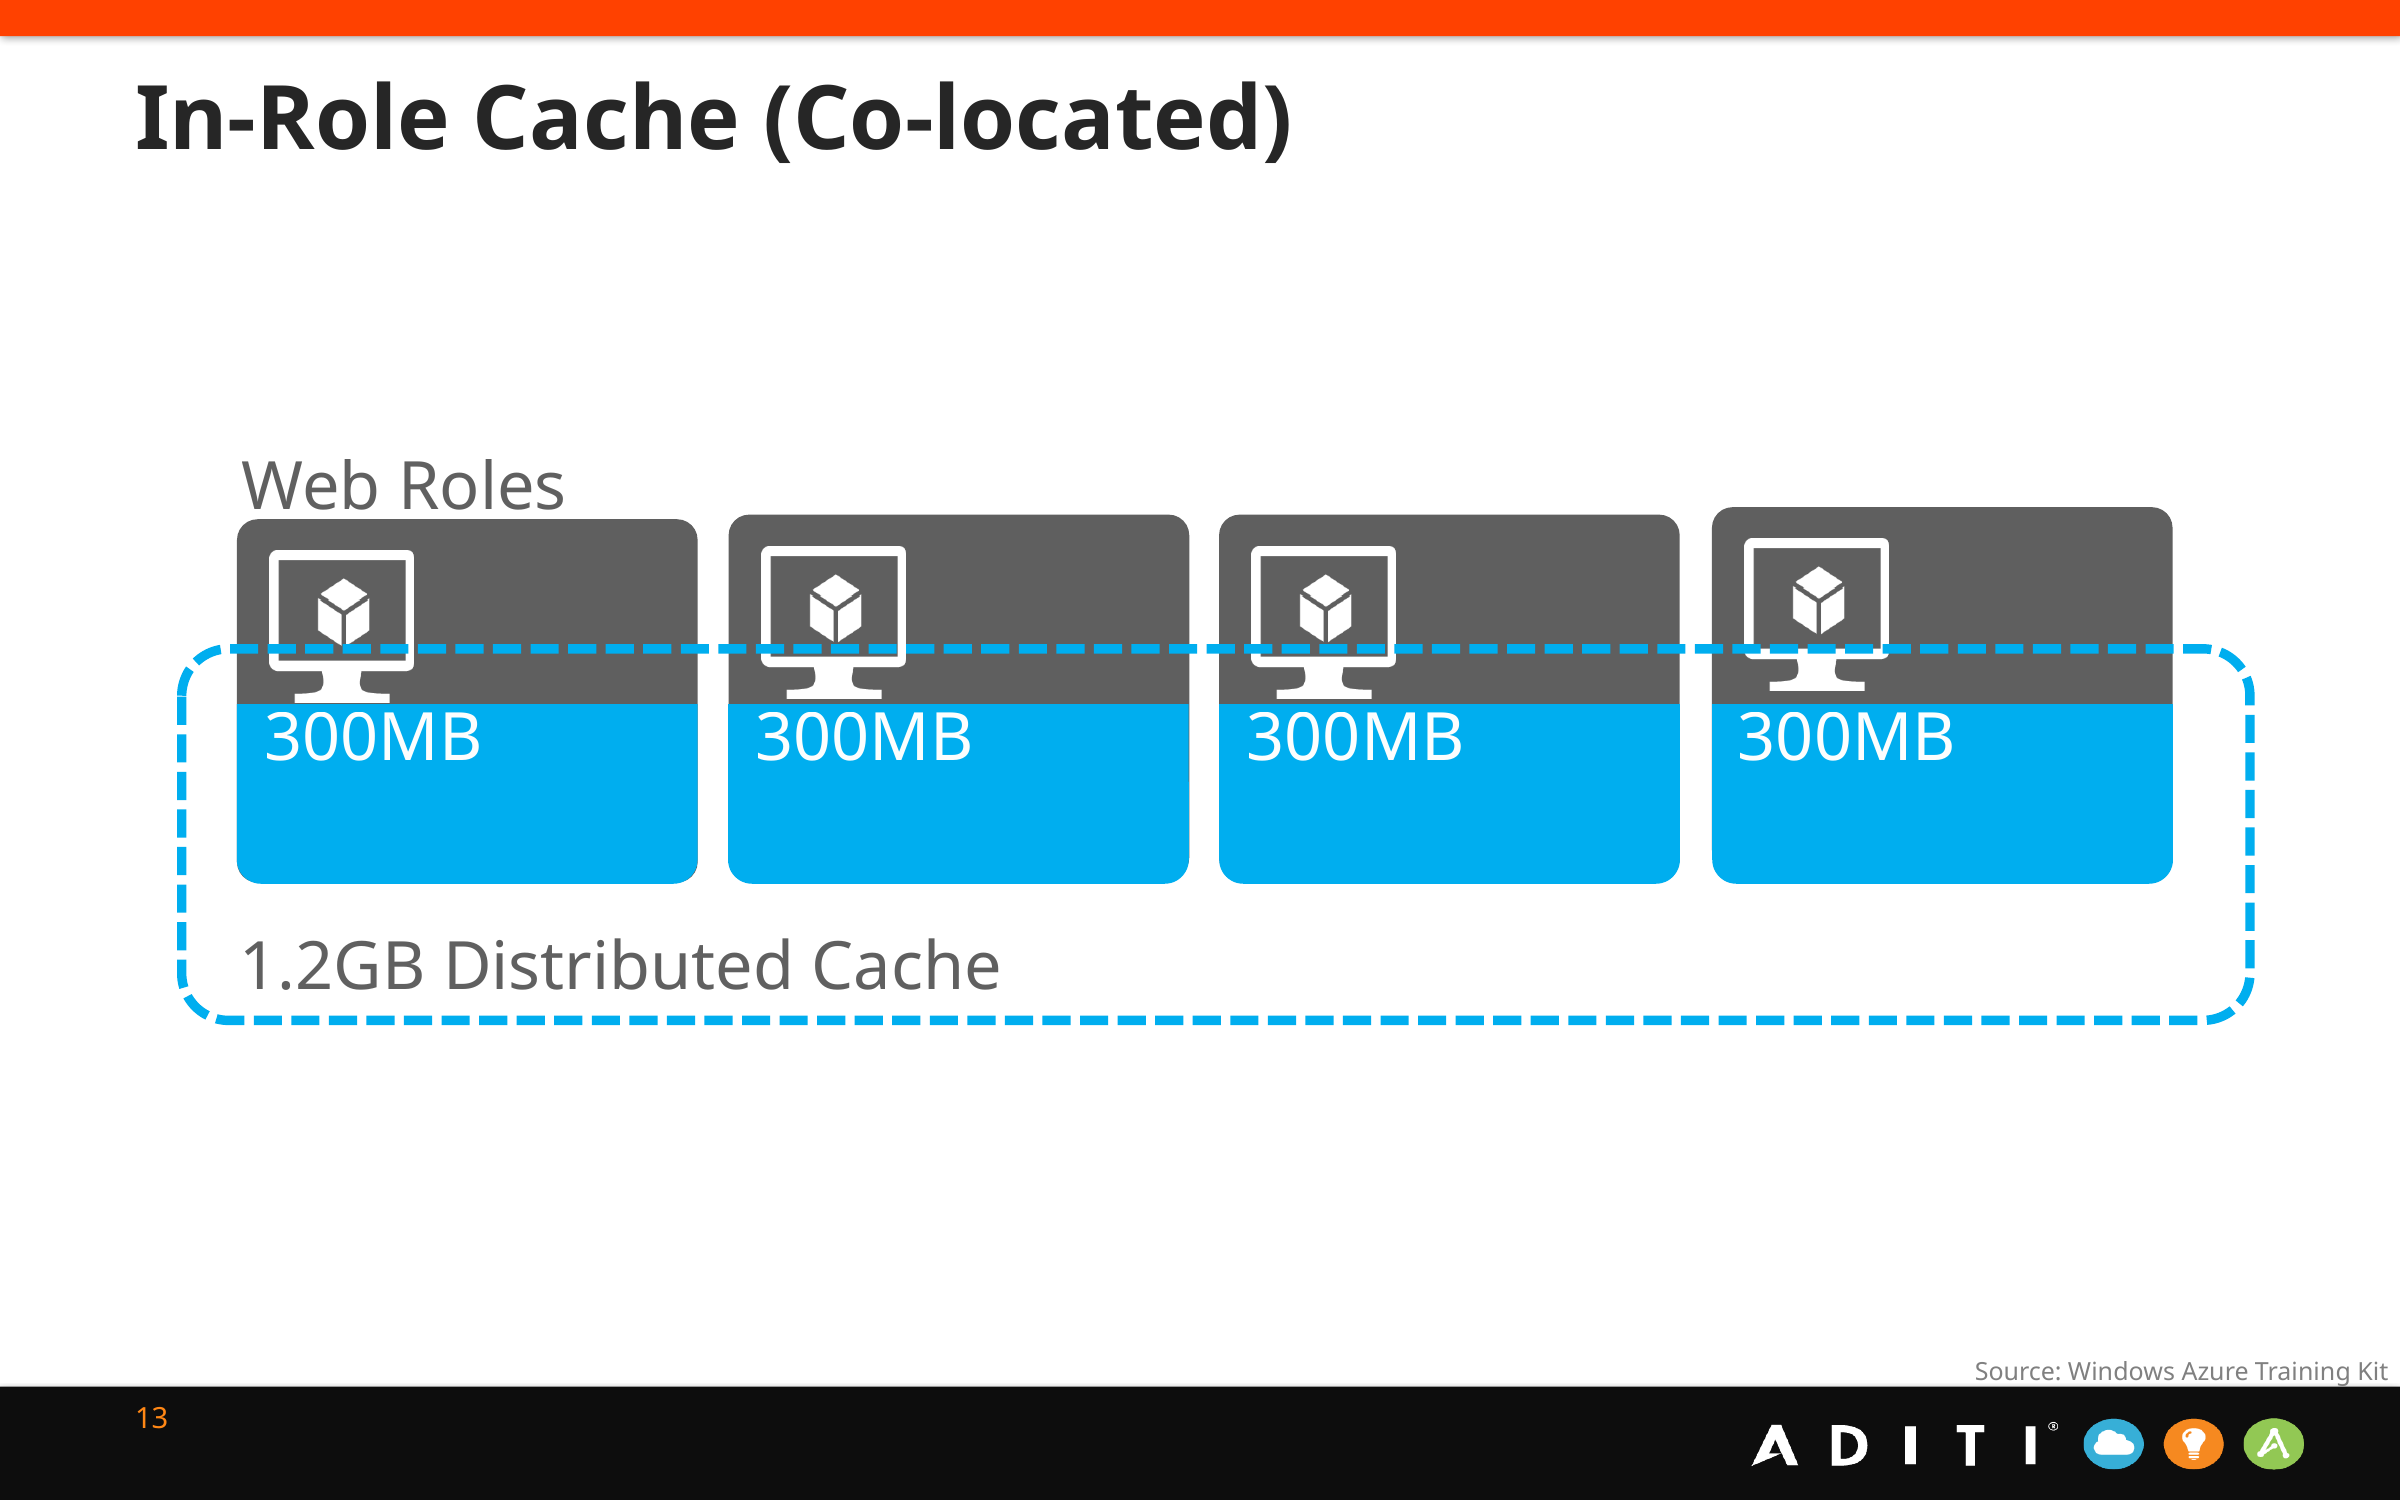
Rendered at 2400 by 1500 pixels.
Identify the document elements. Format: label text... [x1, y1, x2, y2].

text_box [1711, 506, 2173, 701]
text_box 1.2GB Distributed Cache [239, 938, 1353, 1003]
slide_number 13 [120, 1379, 680, 1460]
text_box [236, 703, 2174, 884]
title In-Role Cache (Co-located) [120, 52, 2280, 165]
text_box [181, 648, 2251, 1021]
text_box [236, 518, 698, 702]
text_box Web Roles [241, 458, 999, 523]
picture [1751, 1418, 2304, 1470]
text_box Source: Windows Azure Training Kit [962, 1348, 2400, 1394]
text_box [728, 514, 1190, 700]
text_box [263, 702, 2168, 812]
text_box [1218, 514, 1680, 700]
